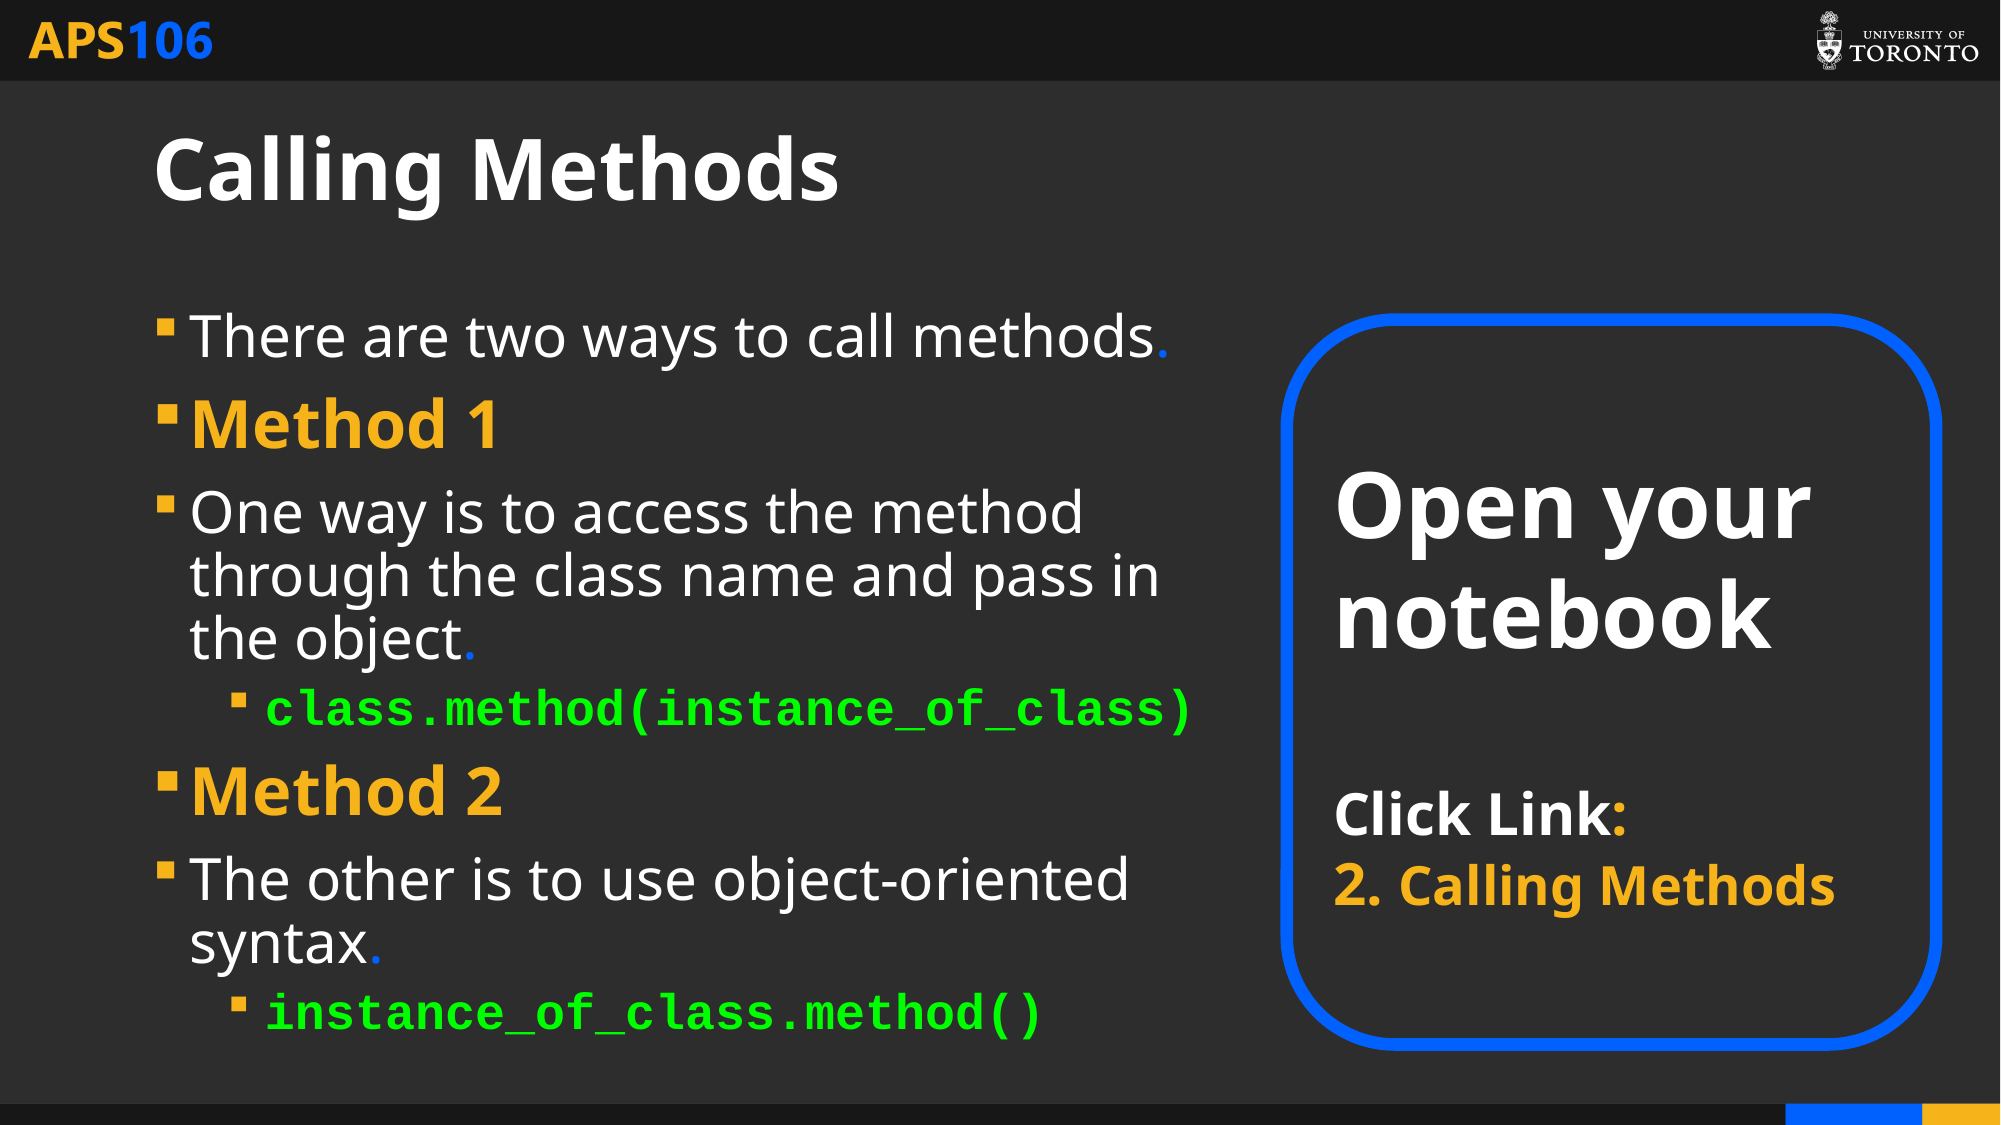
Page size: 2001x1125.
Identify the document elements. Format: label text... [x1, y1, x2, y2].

text_box Open your notebook Click Link: 2. Calling Methods [1285, 318, 1938, 1046]
picture [0, 0, 2001, 1125]
title Calling Methods [137, 119, 1863, 227]
list There are two ways to call methods. Method 1 One way is to access the method through the class name and pass in the object. class.method(instance_of_class) Method 2 The other is to use object-oriented syntax. instance_of_class.method() [137, 299, 1235, 1093]
